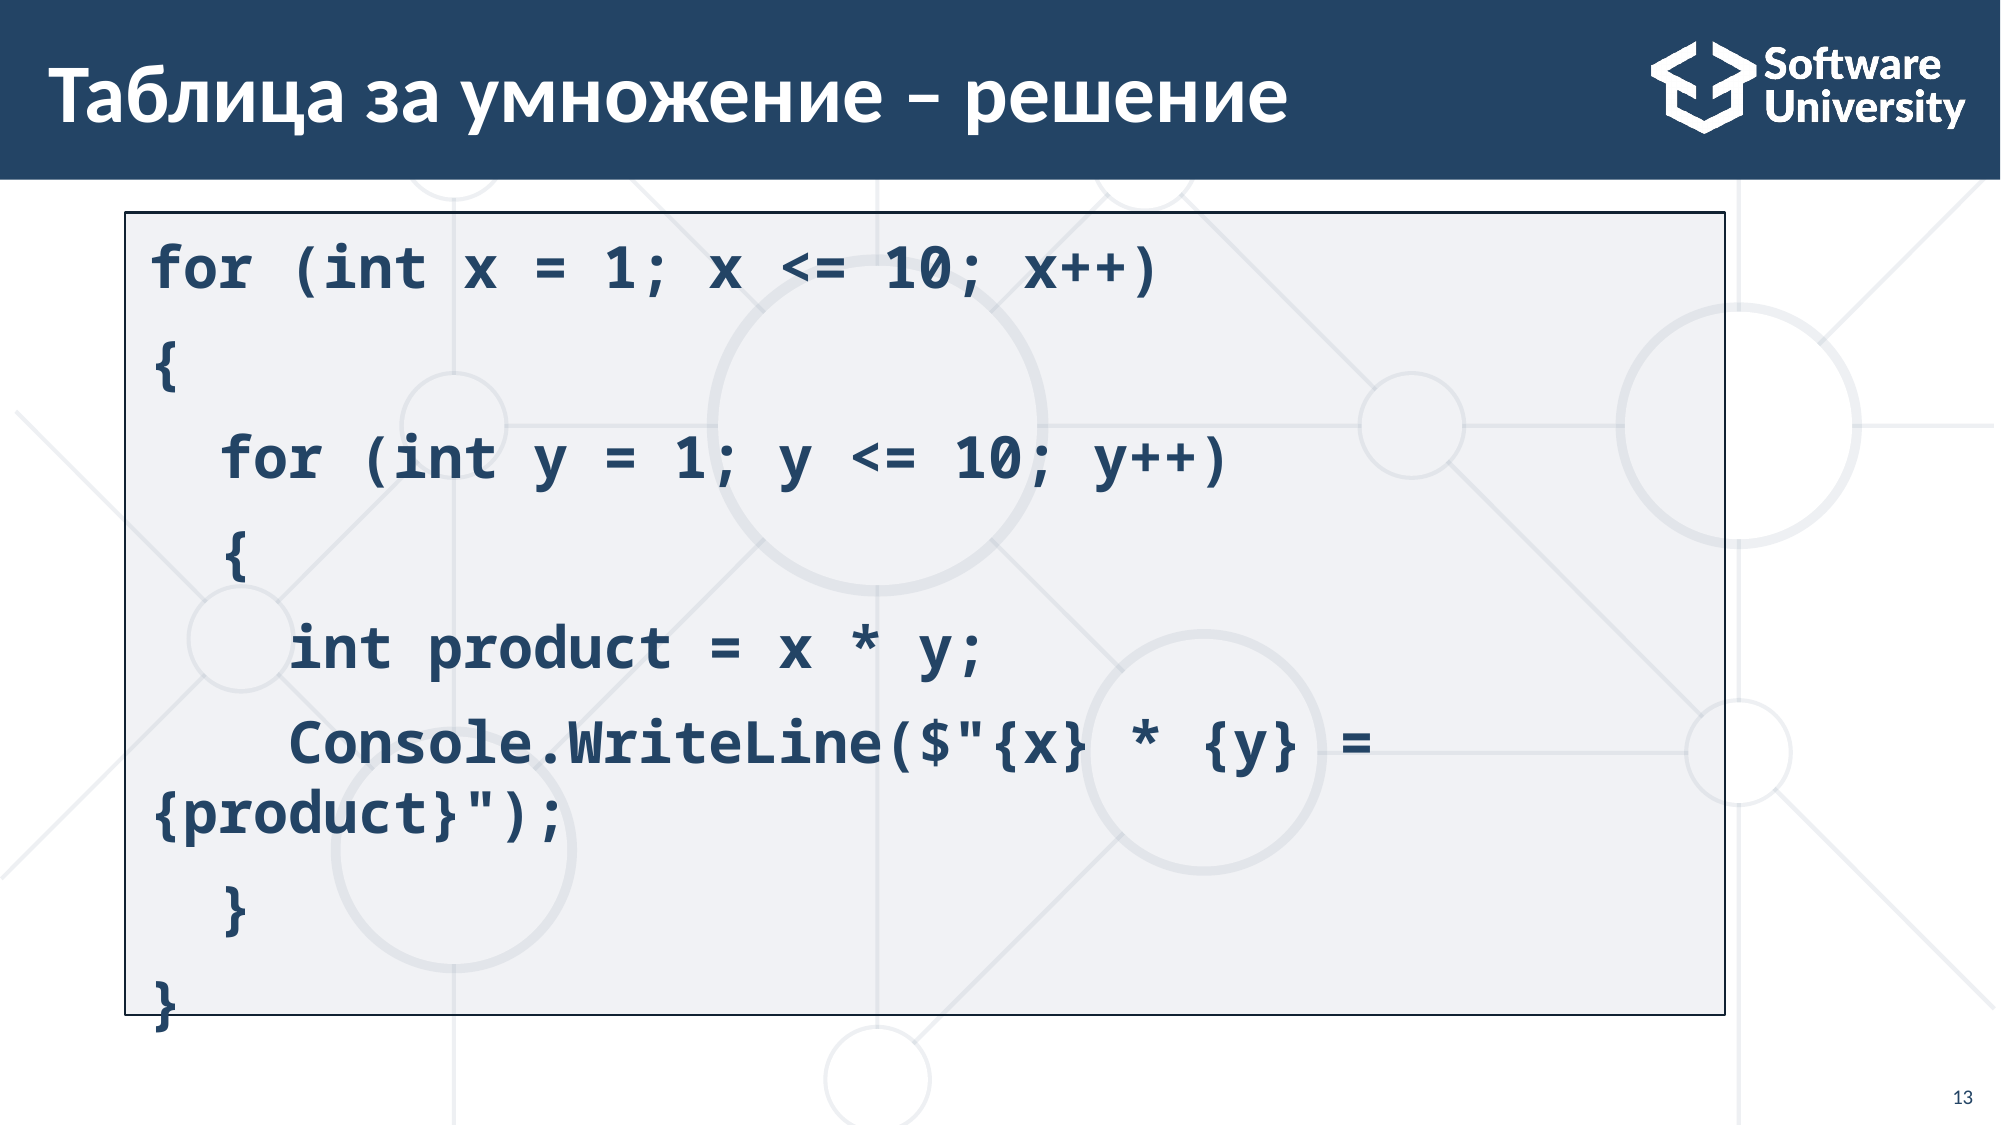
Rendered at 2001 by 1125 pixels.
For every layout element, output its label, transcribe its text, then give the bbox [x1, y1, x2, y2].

picture [1651, 41, 1966, 134]
text_box 13 [1927, 1067, 1989, 1117]
list for (int x = 1; x <= 10; x++) { for (int y = 1; y <= 10; y++) { int product = x * y; Console.WriteLine($"{x} * {y} = {product}"); } } [124, 211, 1726, 1016]
title Таблица за умножение – решение [31, 16, 1625, 162]
